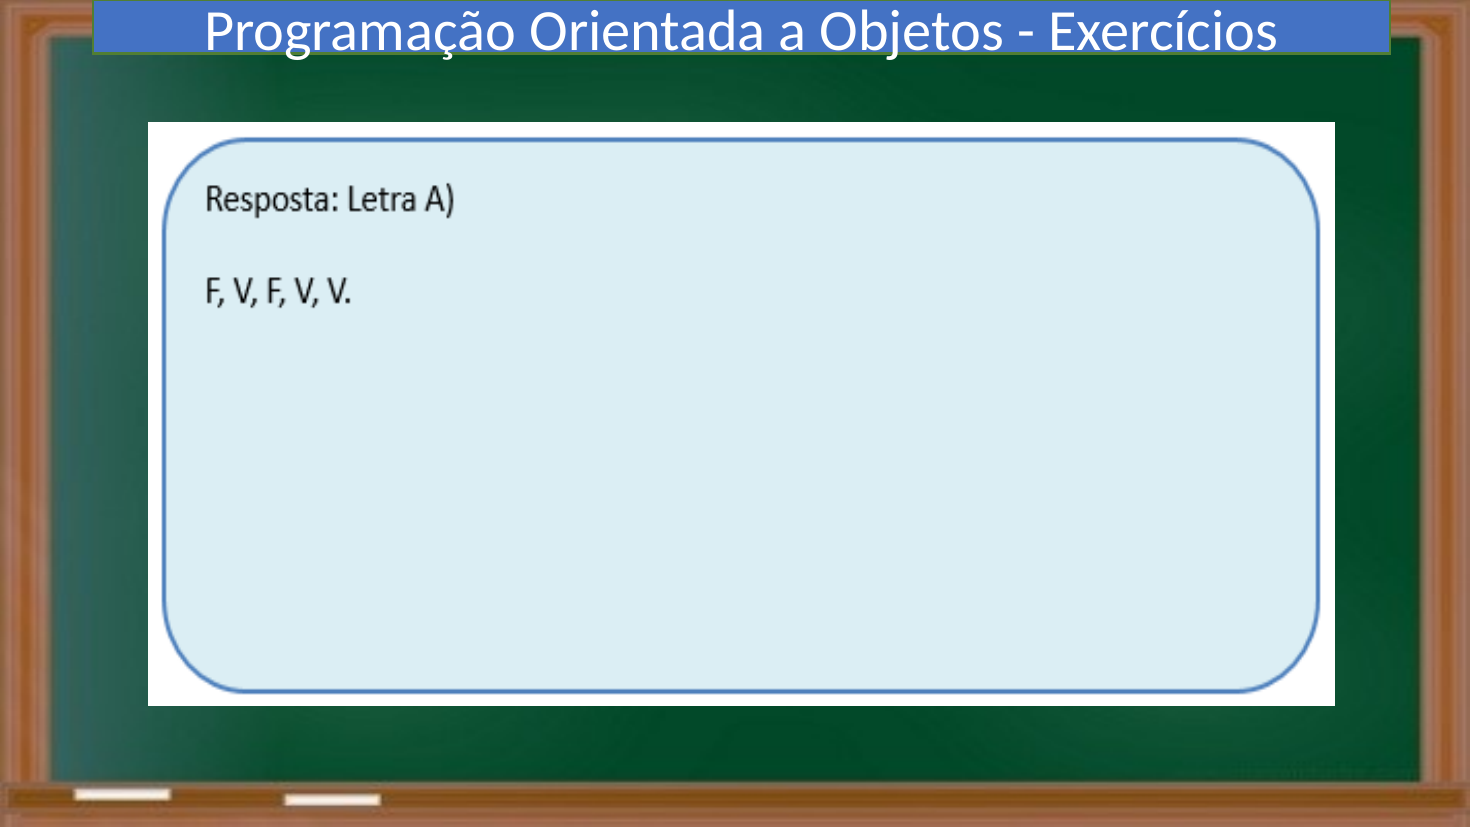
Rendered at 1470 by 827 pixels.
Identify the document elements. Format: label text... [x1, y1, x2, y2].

text_box Programação Orientada a Objetos - Exercícios [93, 0, 1391, 54]
picture [0, 0, 1470, 827]
